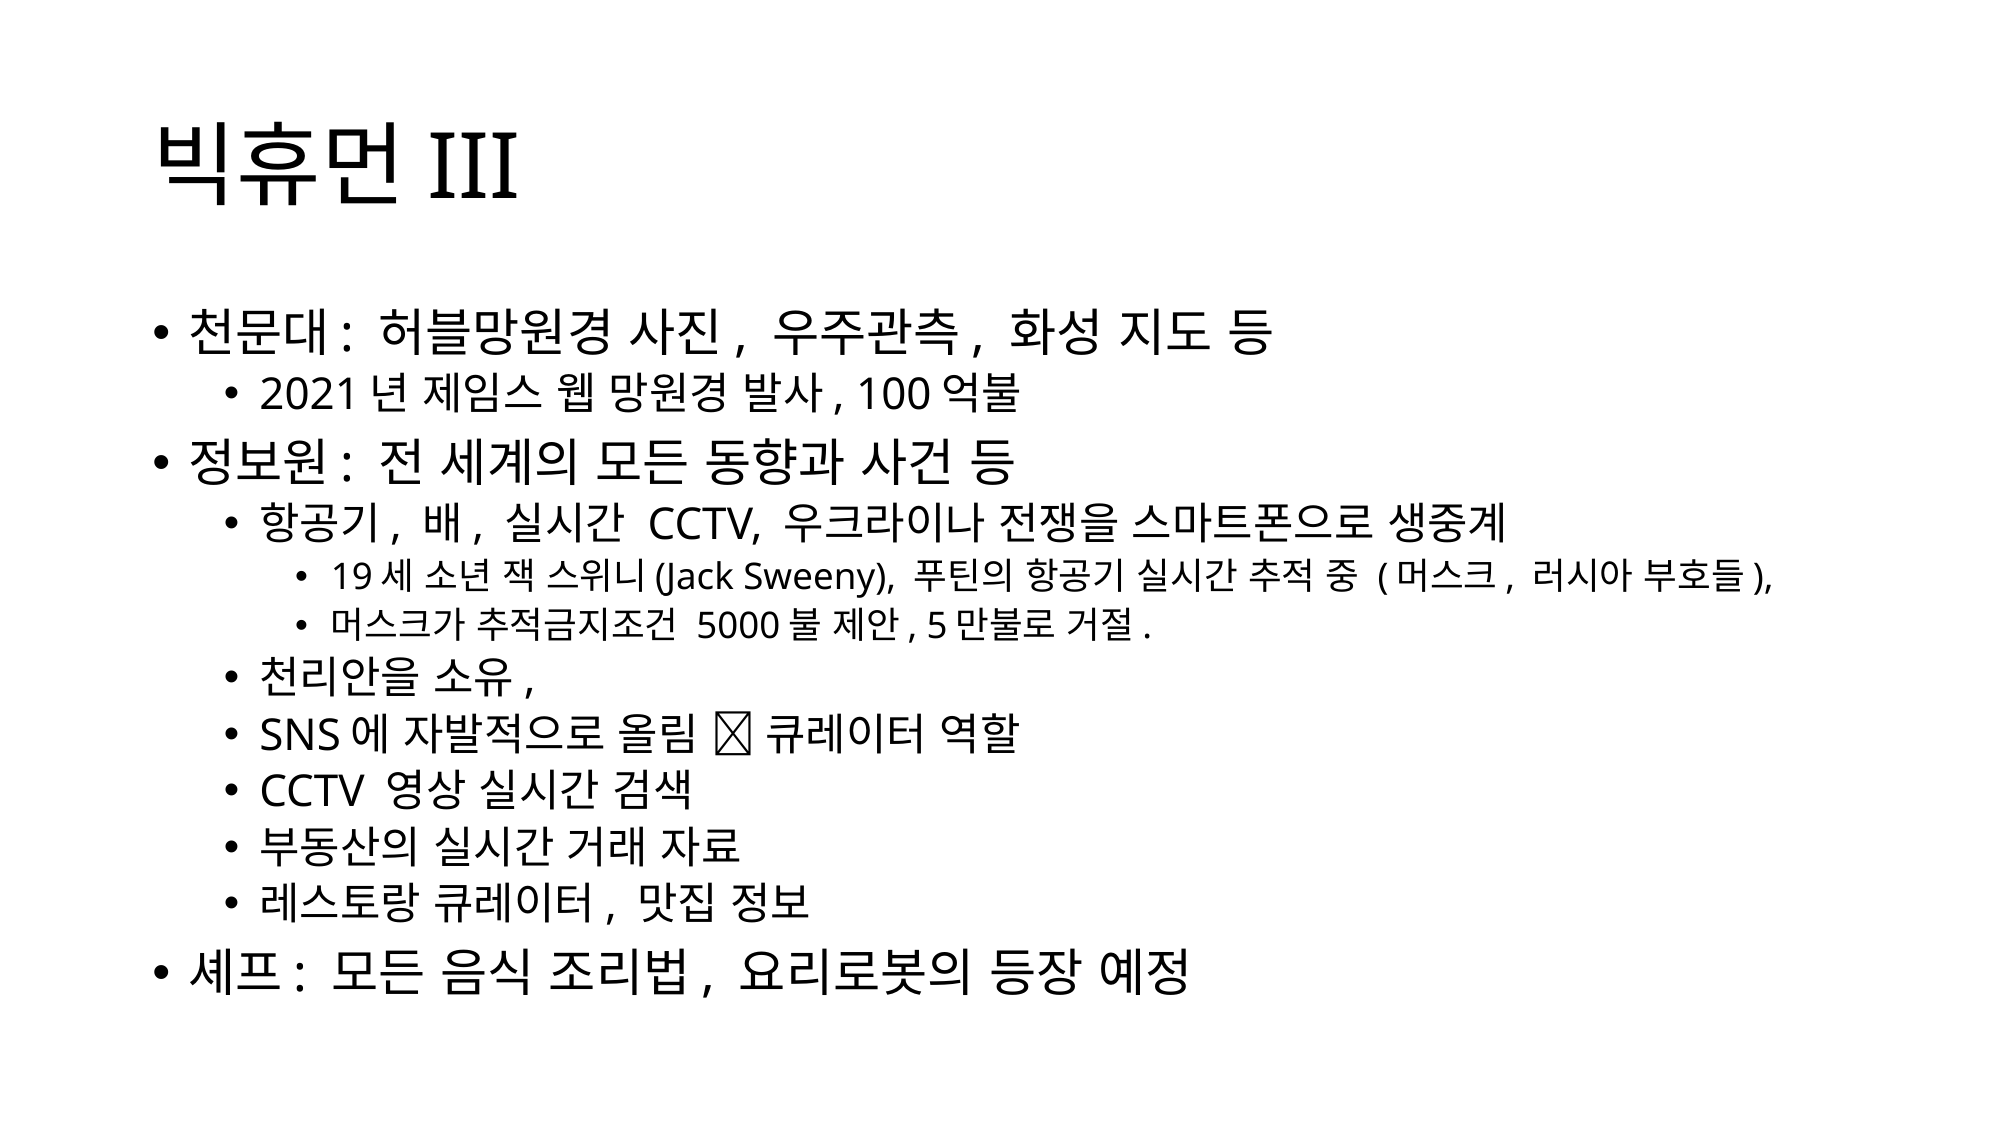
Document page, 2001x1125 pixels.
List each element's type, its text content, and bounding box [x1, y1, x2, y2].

title 빅휴먼III [137, 59, 1863, 278]
list 천문대: 허블망원경 사진, 우주관측, 화성 지도 등 2021년 제임스 웹 망원경 발사, 100억불 정보원: 전 세계의 모든 동향과 사건 등 항공기, 배, 실시간 CCTV, 우크라이나 전쟁을 스마트폰으로 생중계 19세 소년 잭 스위니(Jack Sweeny), 푸틴의 항공기 실시간 추적 중 (머스크, 러시아 부호들), 머스크가 추적금지조건 5000불 제안, 5만불로 거절. 천리안을 소유, SNS에 자발적으로 올림  큐레이터 역할 CCTV 영상 실시간 검색 부동산의 실시간 거래 자료 레스토랑 큐레이터, 맛집 정보 셰프: 모든 음식 조리법, 요리로봇의 등장 예정 [137, 299, 1863, 1014]
